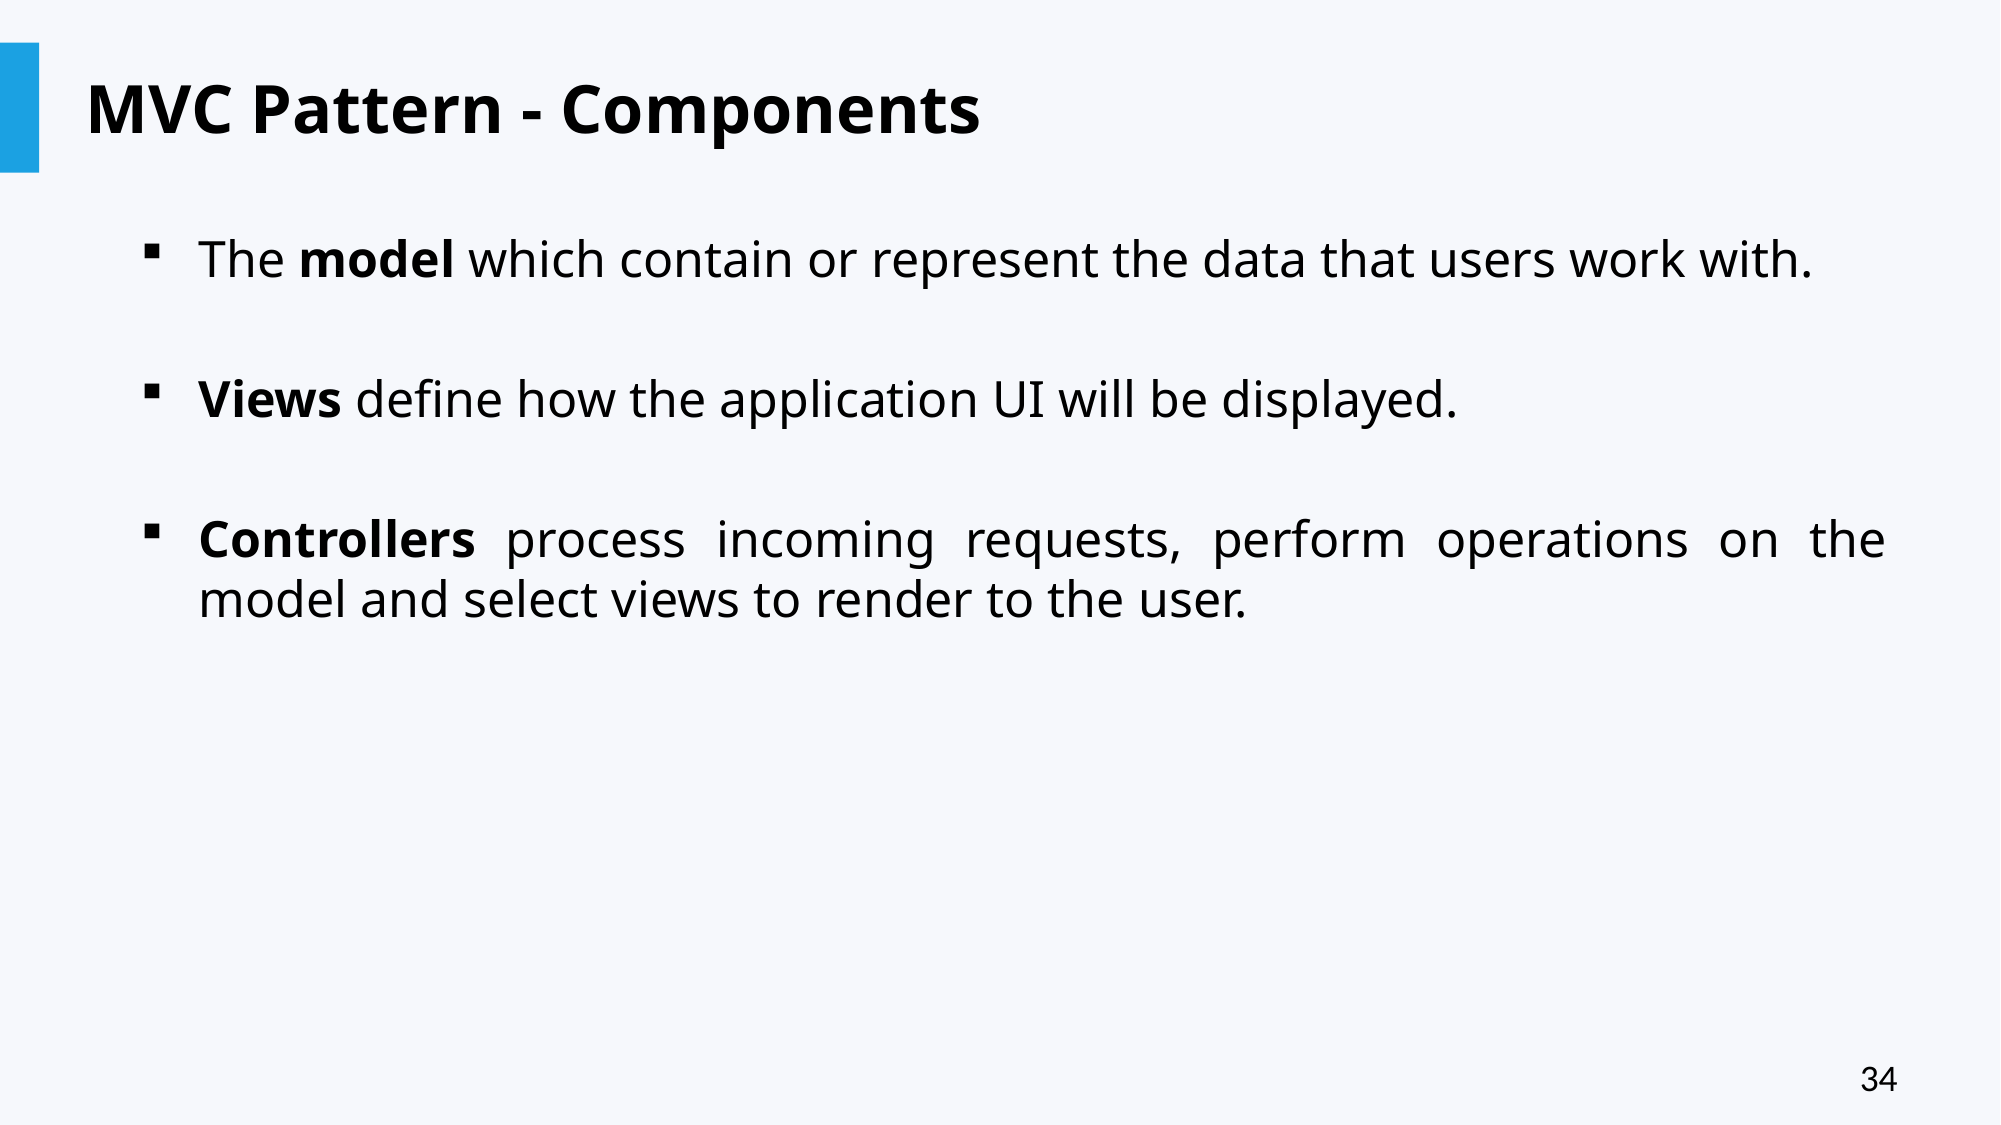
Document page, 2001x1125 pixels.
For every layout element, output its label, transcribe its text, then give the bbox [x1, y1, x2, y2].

title MVC Pattern - Components [70, 42, 1489, 171]
list The model which contain or represent the data that users work with. Views define how the application UI will be displayed. Controllers process incoming requests, perform operations on the model and select views to render to the user. [125, 219, 1903, 1010]
